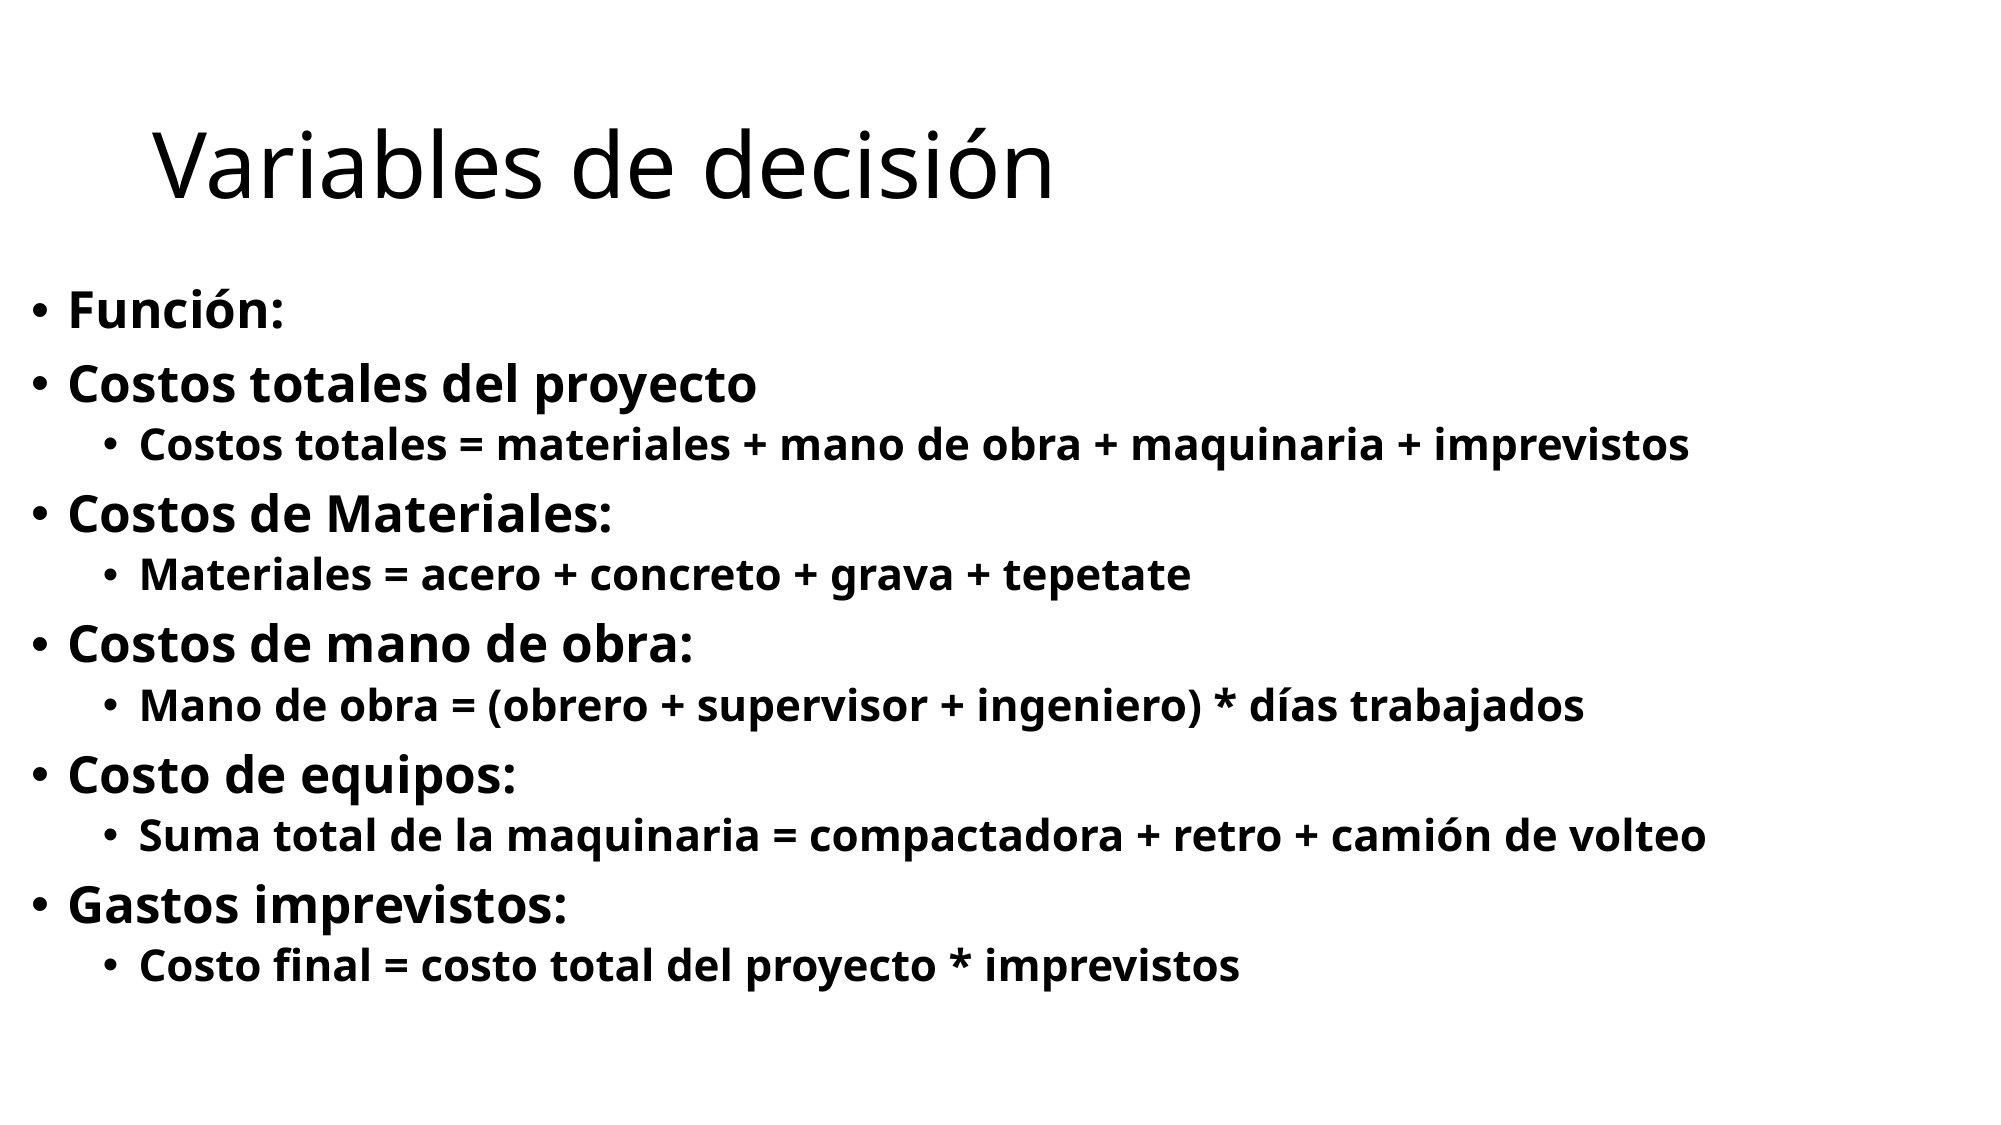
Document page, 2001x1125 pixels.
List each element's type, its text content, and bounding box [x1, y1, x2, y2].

title Variables de decisión [137, 59, 1863, 278]
list Función: Costos totales del proyecto Costos totales = materiales + mano de obra + maquinaria + imprevistos Costos de Materiales: Materiales = acero + concreto + grava + tepetate Costos de mano de obra: Mano de obra = (obrero + supervisor + ingeniero) * días trabajados Costo de equipos: Suma total de la maquinaria = compactadora + retro + camión de volteo Gastos imprevistos: Costo final = costo total del proyecto * imprevistos [16, 277, 1862, 1013]
